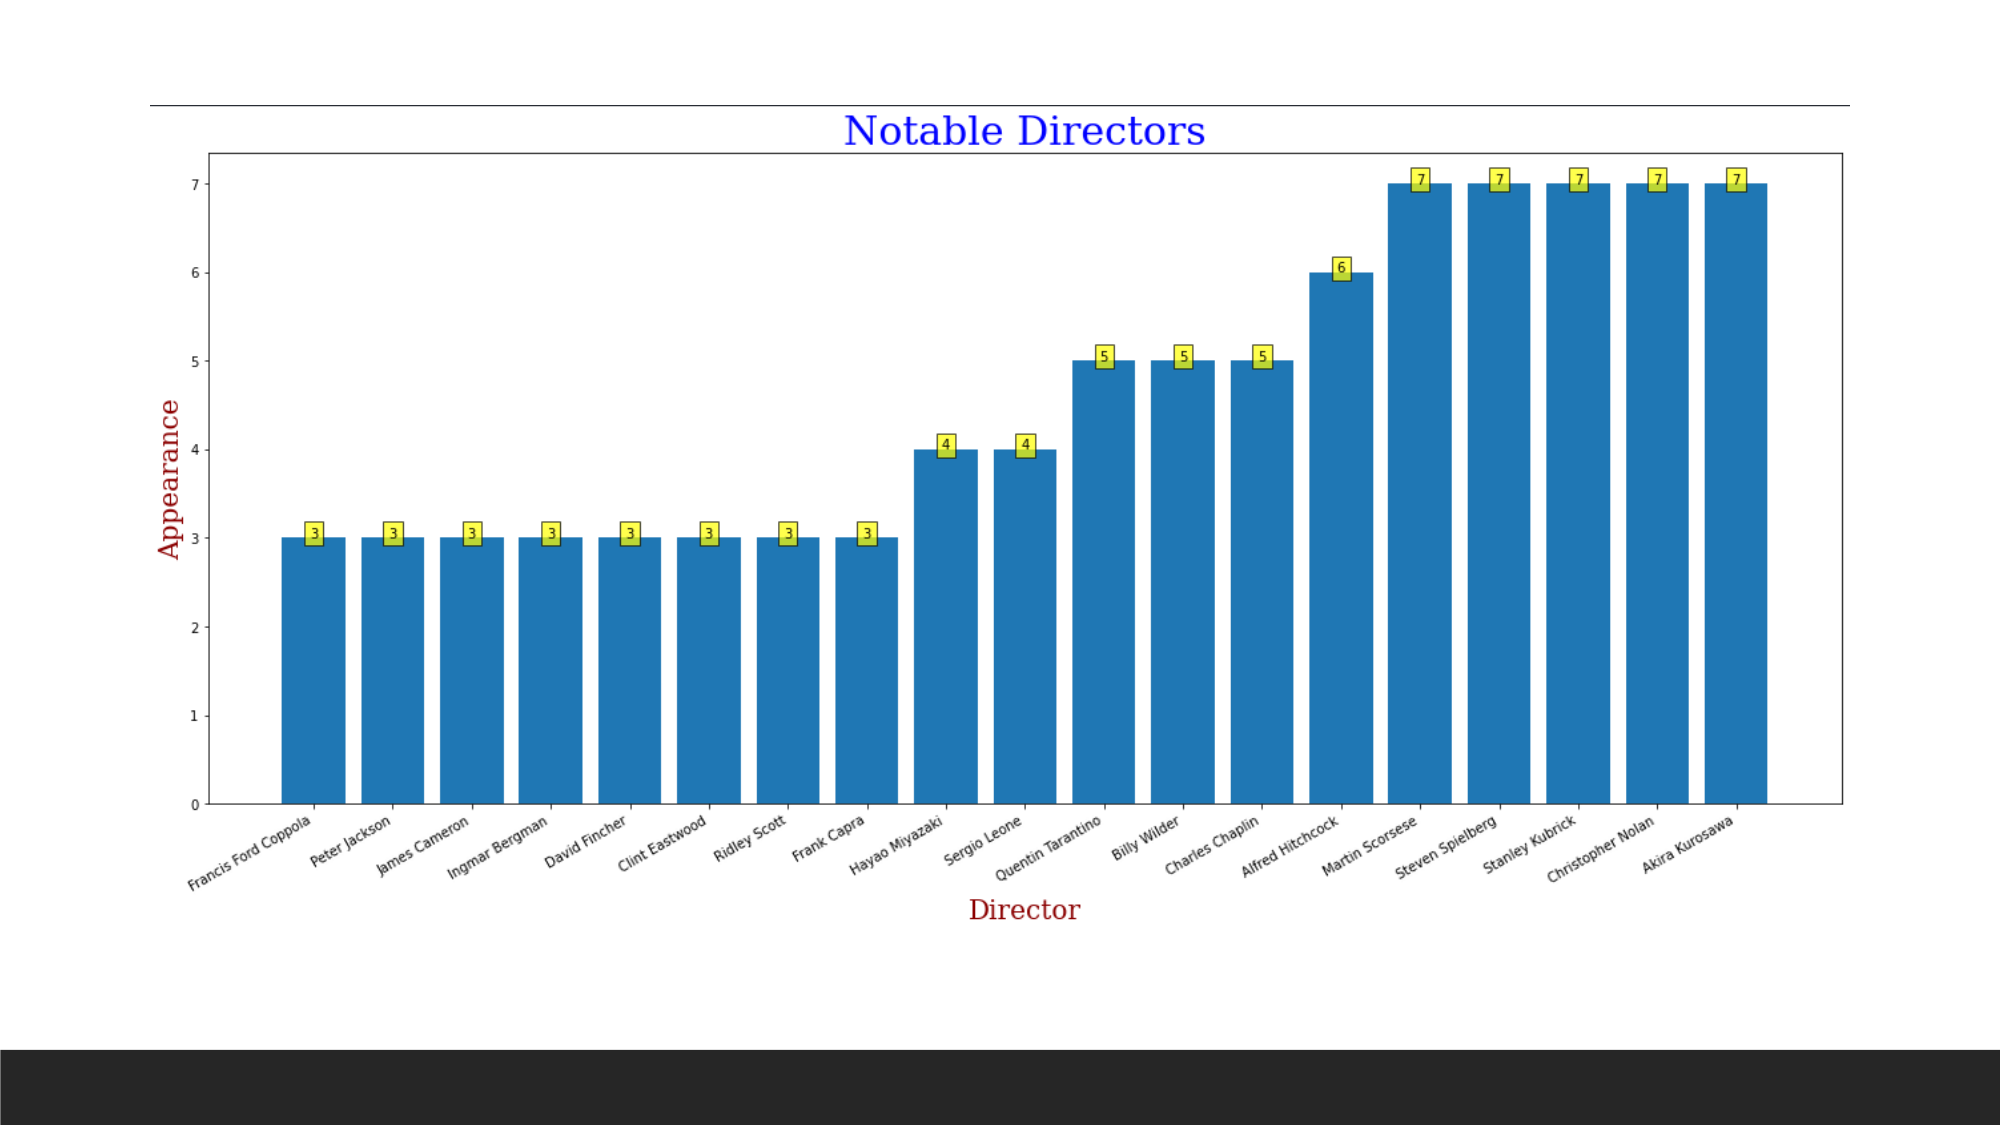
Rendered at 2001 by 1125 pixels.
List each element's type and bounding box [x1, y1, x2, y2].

picture [149, 104, 1851, 935]
